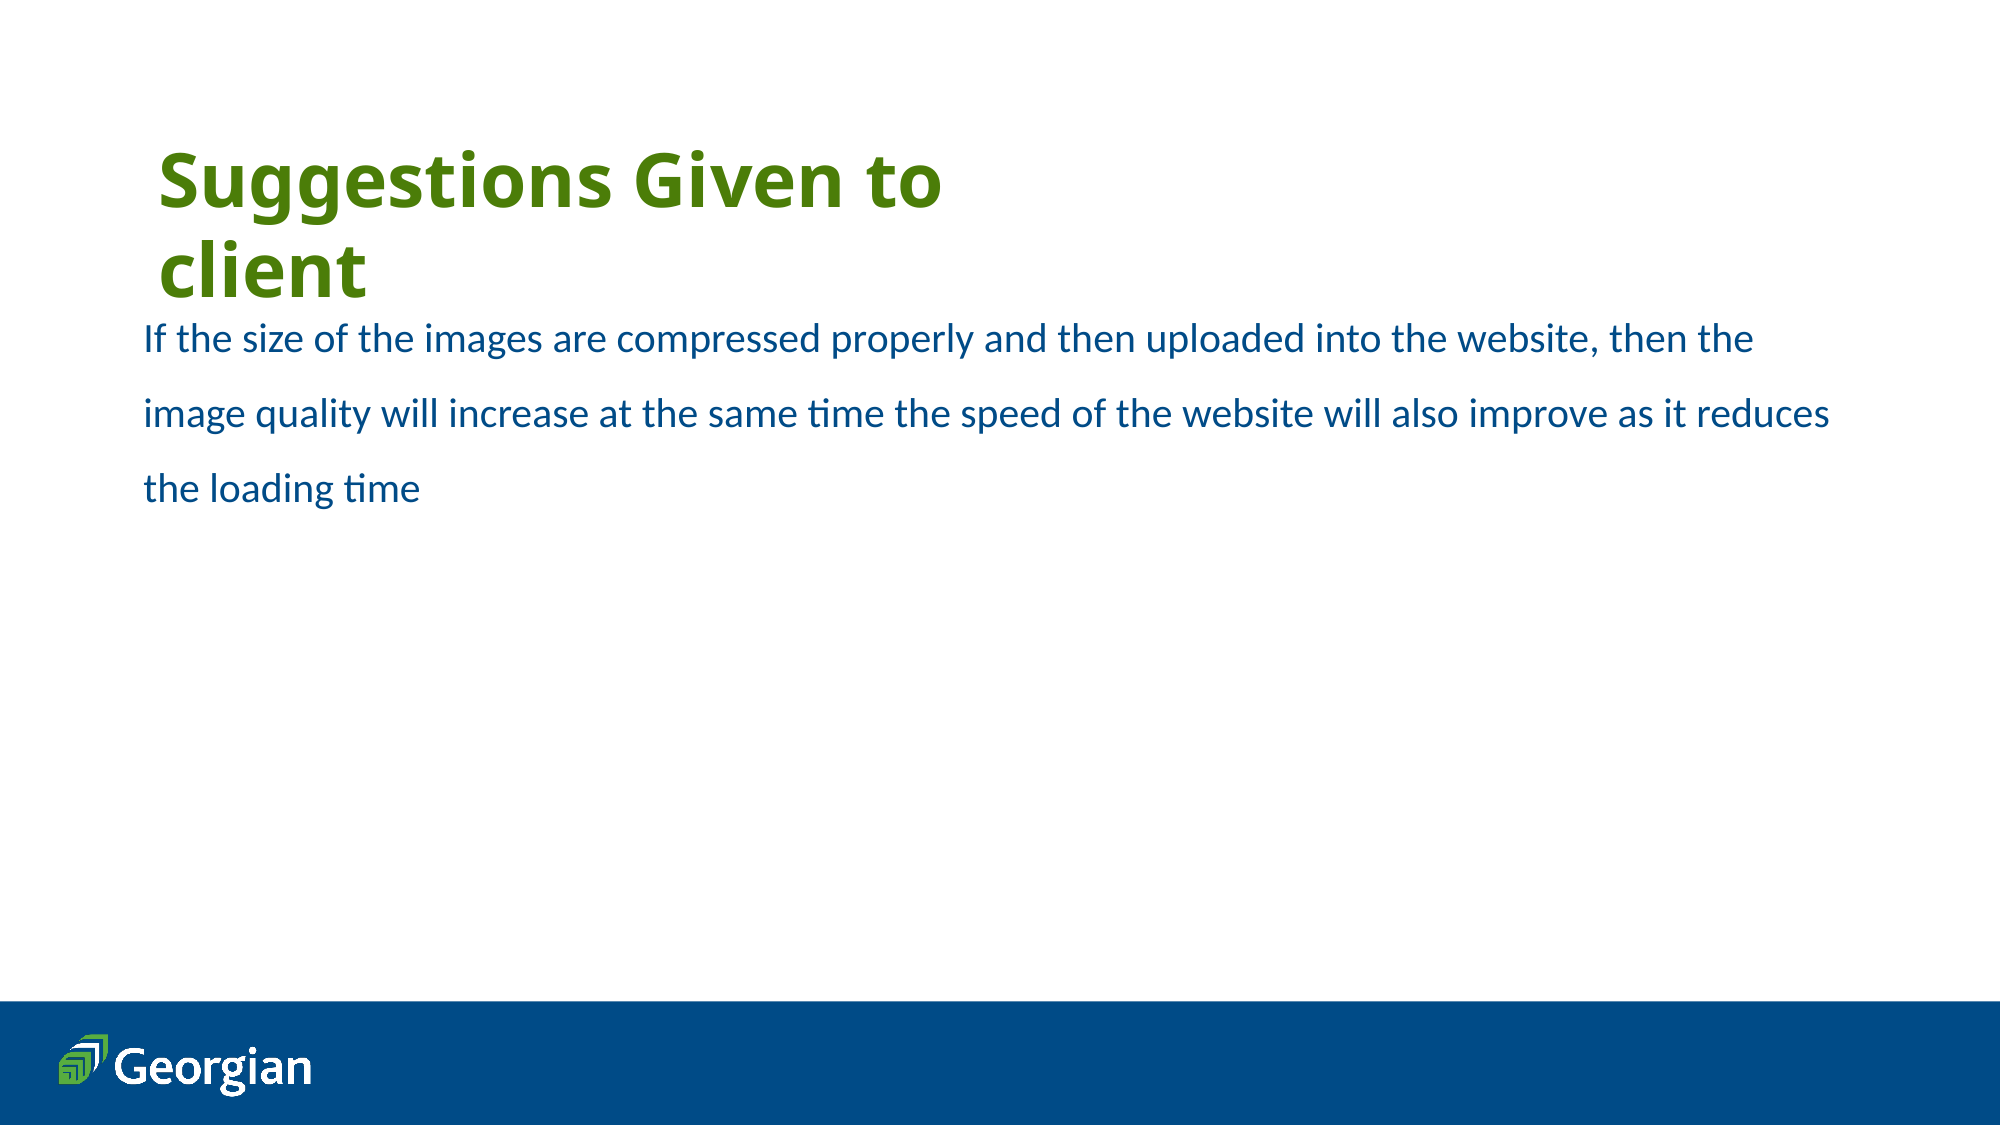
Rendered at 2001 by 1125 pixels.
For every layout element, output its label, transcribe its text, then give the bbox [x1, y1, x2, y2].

text_box Suggestions Given to client [143, 124, 1144, 320]
picture [33, 1017, 336, 1122]
list If the size of the images are compressed properly and then uploaded into the website, then the image quality will increase at the same time the speed of the website will also improve as it reduces the loading time [143, 125, 1866, 830]
